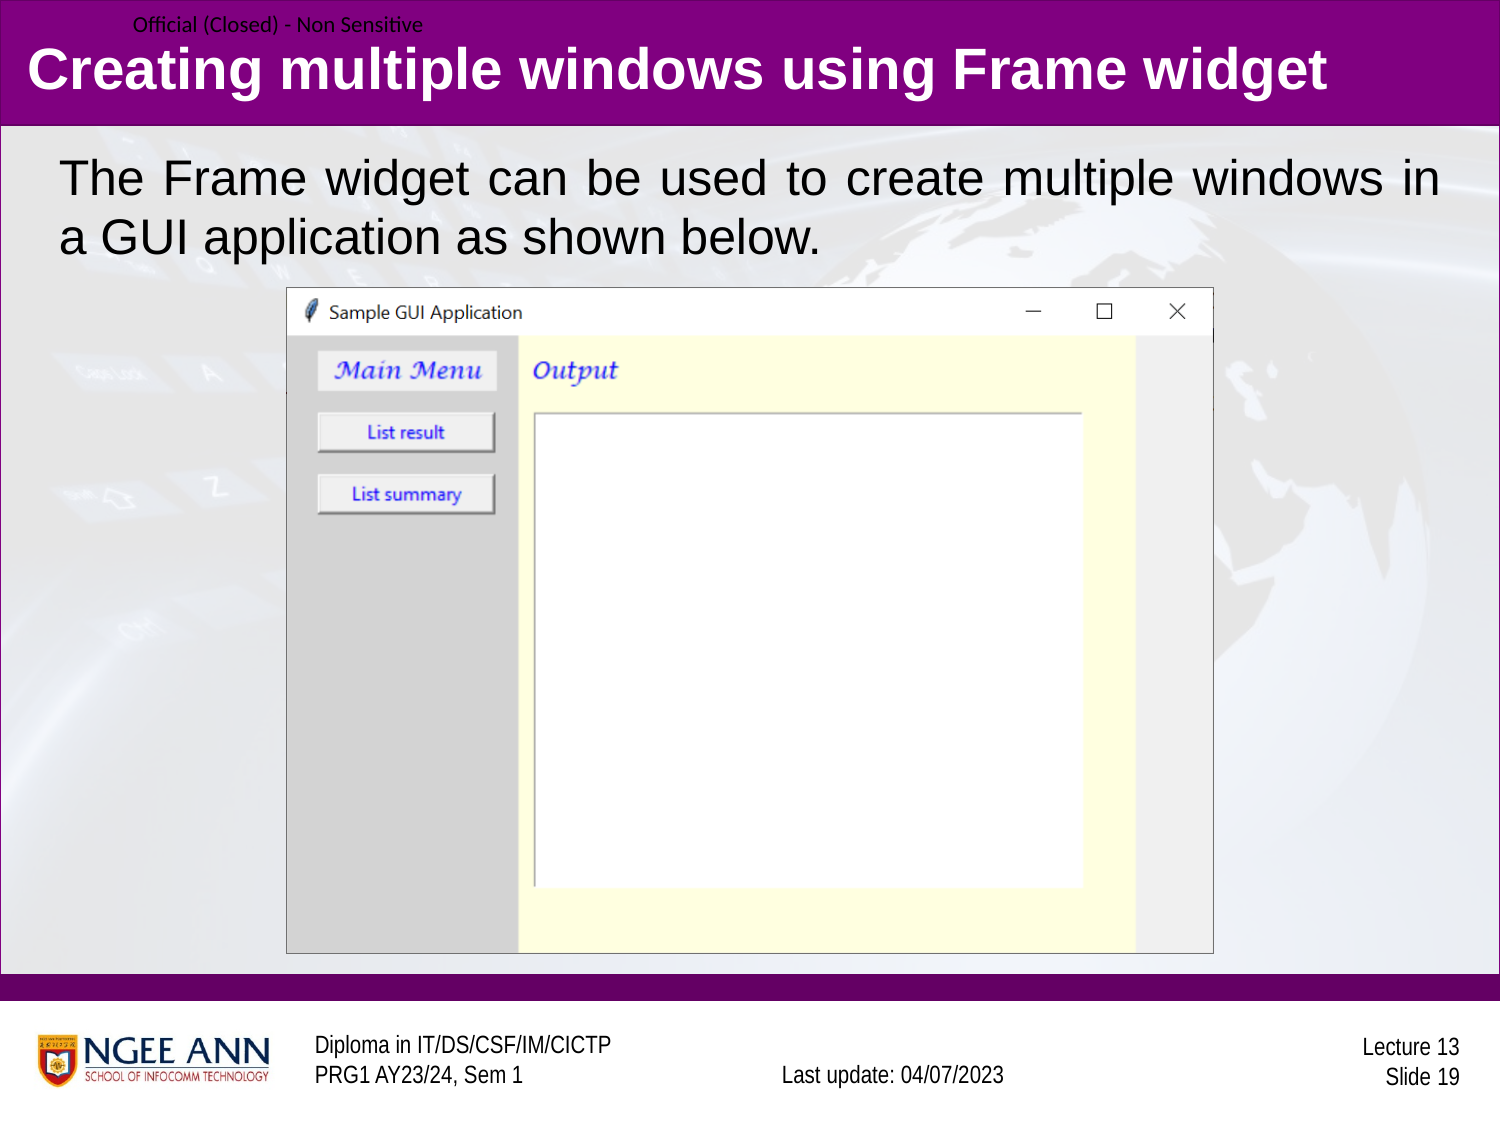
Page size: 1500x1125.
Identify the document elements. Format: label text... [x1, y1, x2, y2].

picture [286, 287, 1214, 954]
text_box The Frame widget can be used to create multiple windows in a GUI application as shown below. [43, 137, 1457, 338]
picture [12, 1012, 294, 1109]
title Creating multiple windows using Frame widget [12, 19, 1488, 113]
